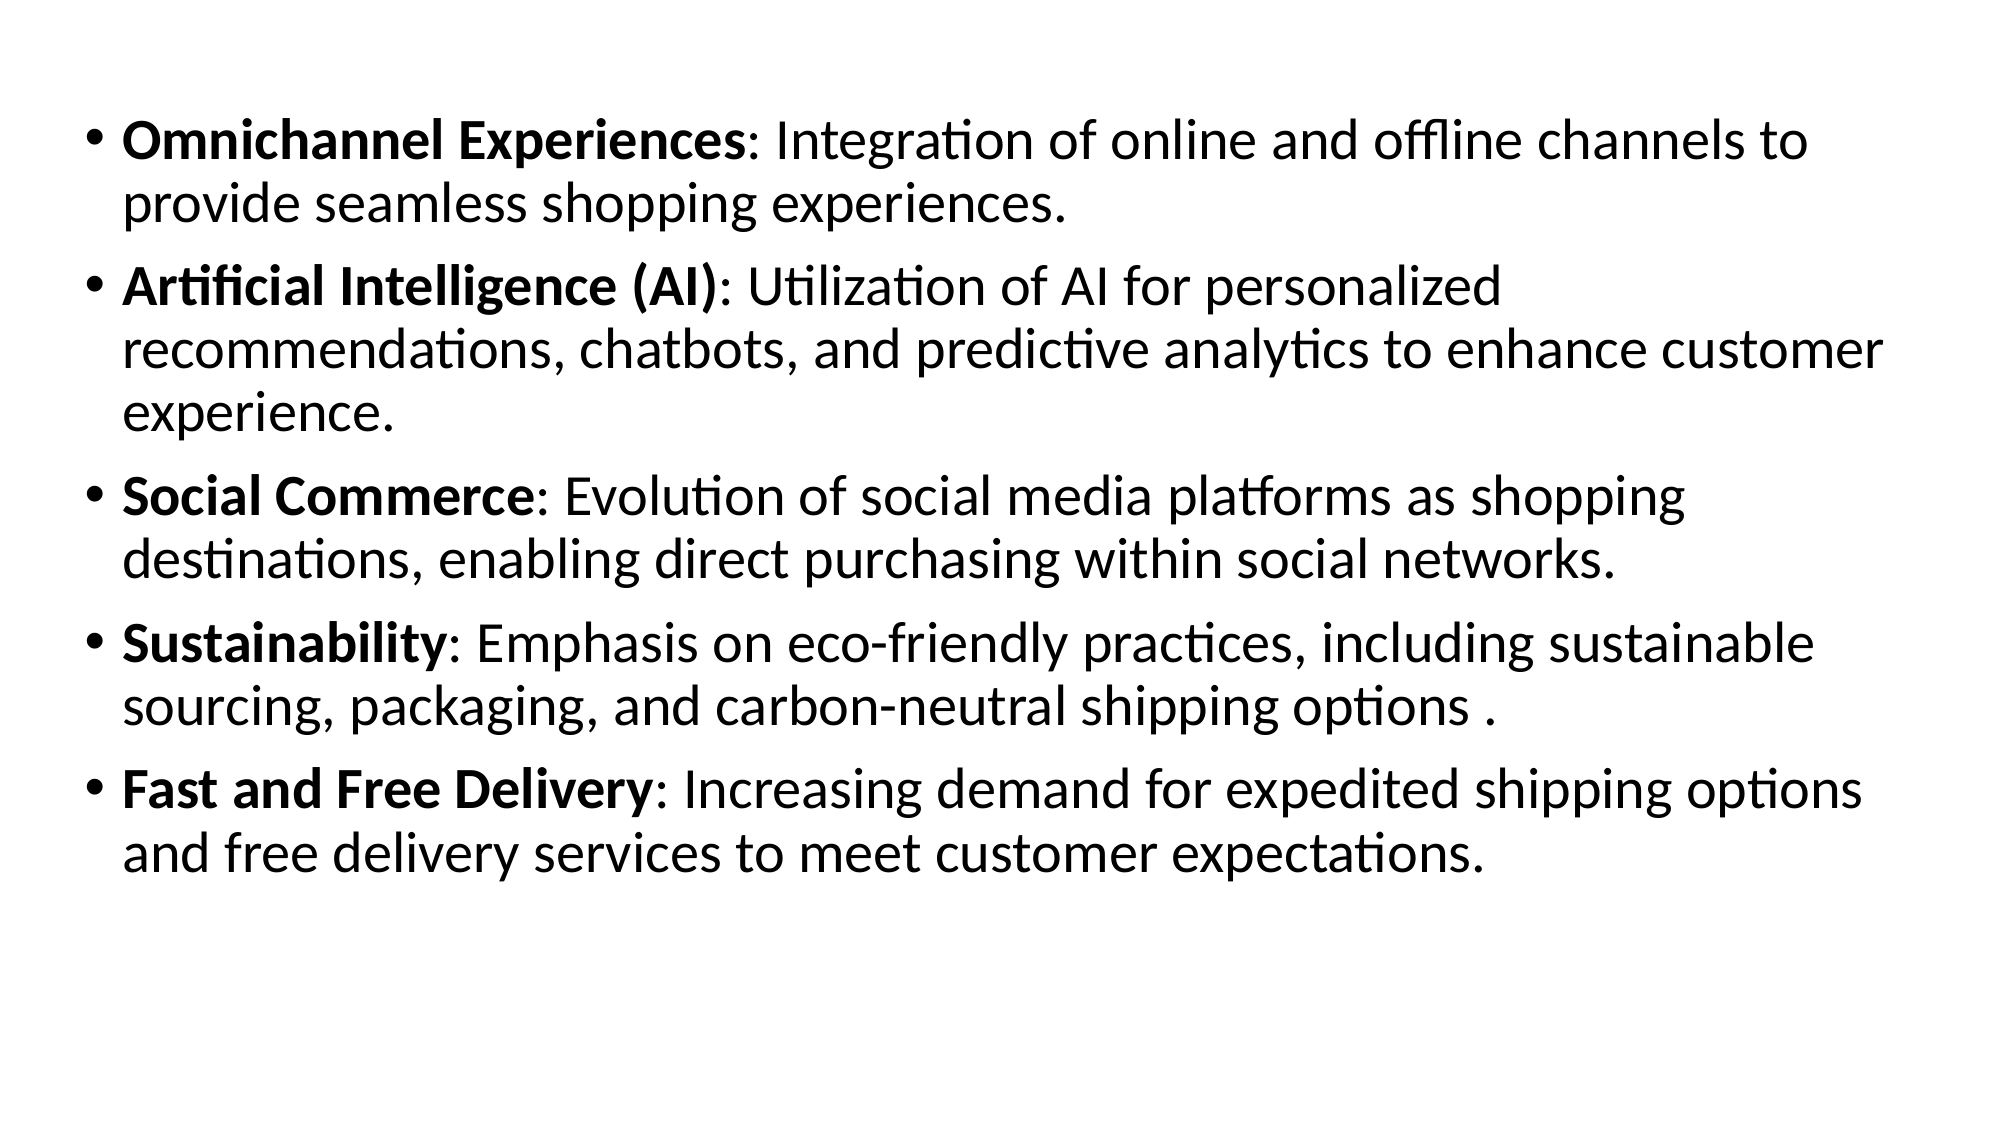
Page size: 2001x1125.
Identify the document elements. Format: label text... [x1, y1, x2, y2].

list Omnichannel Experiences: Integration of online and offline channels to provide seamless shopping experiences. Artificial Intelligence (AI): Utilization of AI for personalized recommendations, chatbots, and predictive analytics to enhance customer experience. Social Commerce: Evolution of social media platforms as shopping destinations, enabling direct purchasing within social networks. Sustainability: Emphasis on eco-friendly practices, including sustainable sourcing, packaging, and carbon-neutral shipping options . Fast and Free Delivery: Increasing demand for expedited shipping options and free delivery services to meet customer expectations. [69, 101, 1959, 1103]
